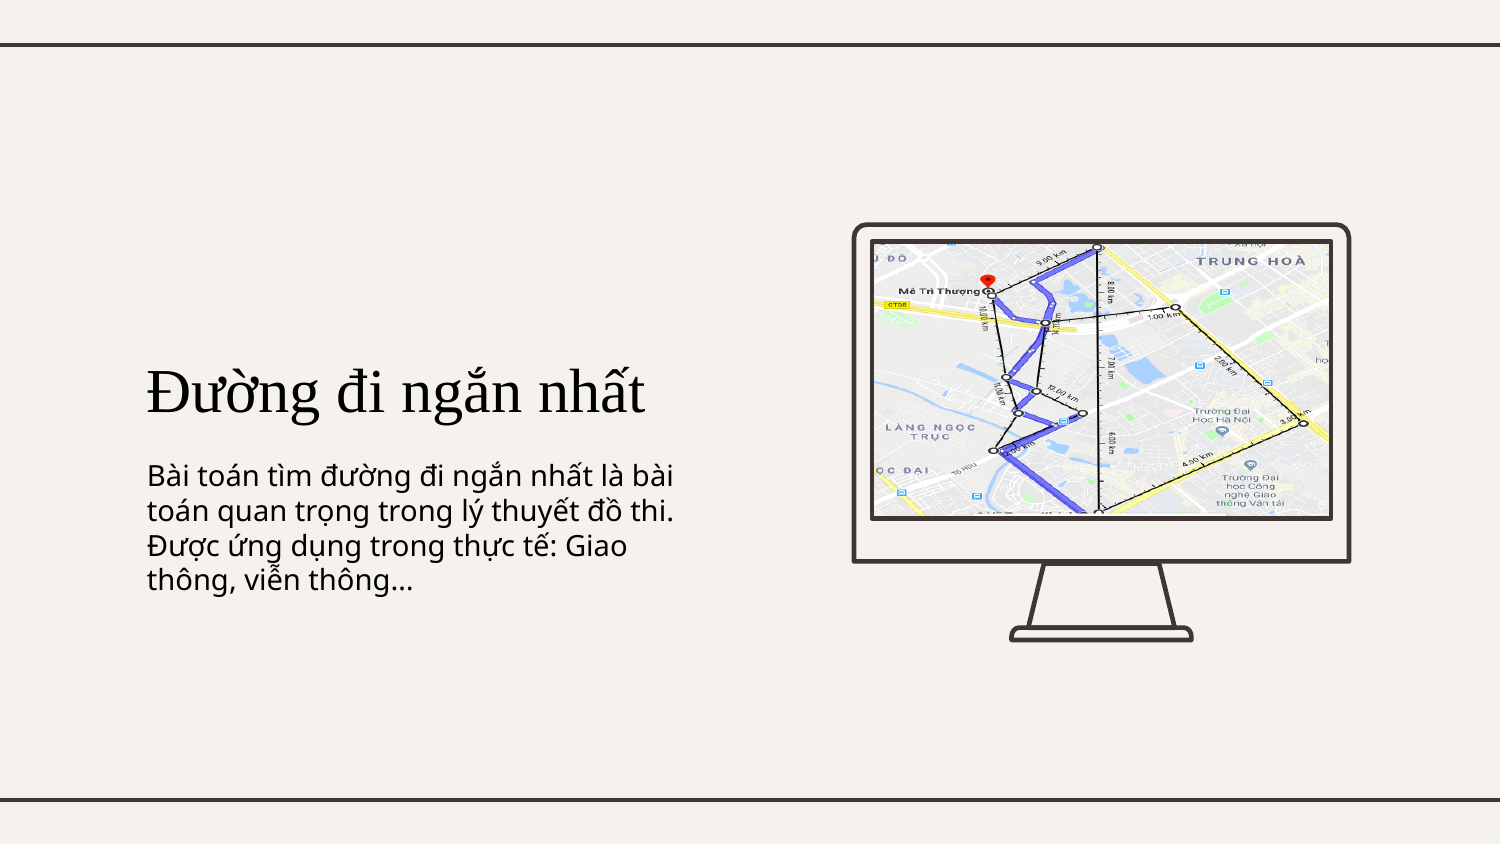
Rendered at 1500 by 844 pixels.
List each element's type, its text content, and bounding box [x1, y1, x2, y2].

title Đường đi ngắn nhất [131, 332, 803, 443]
picture [873, 243, 1329, 517]
subtitle Bài toán tìm đường đi ngắn nhất là bài toán quan trọng trong lý thuyết đồ thi. Được ứng dụng trong thực tế: Giao thông, viễn thông… [131, 441, 705, 534]
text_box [853, 224, 1350, 641]
